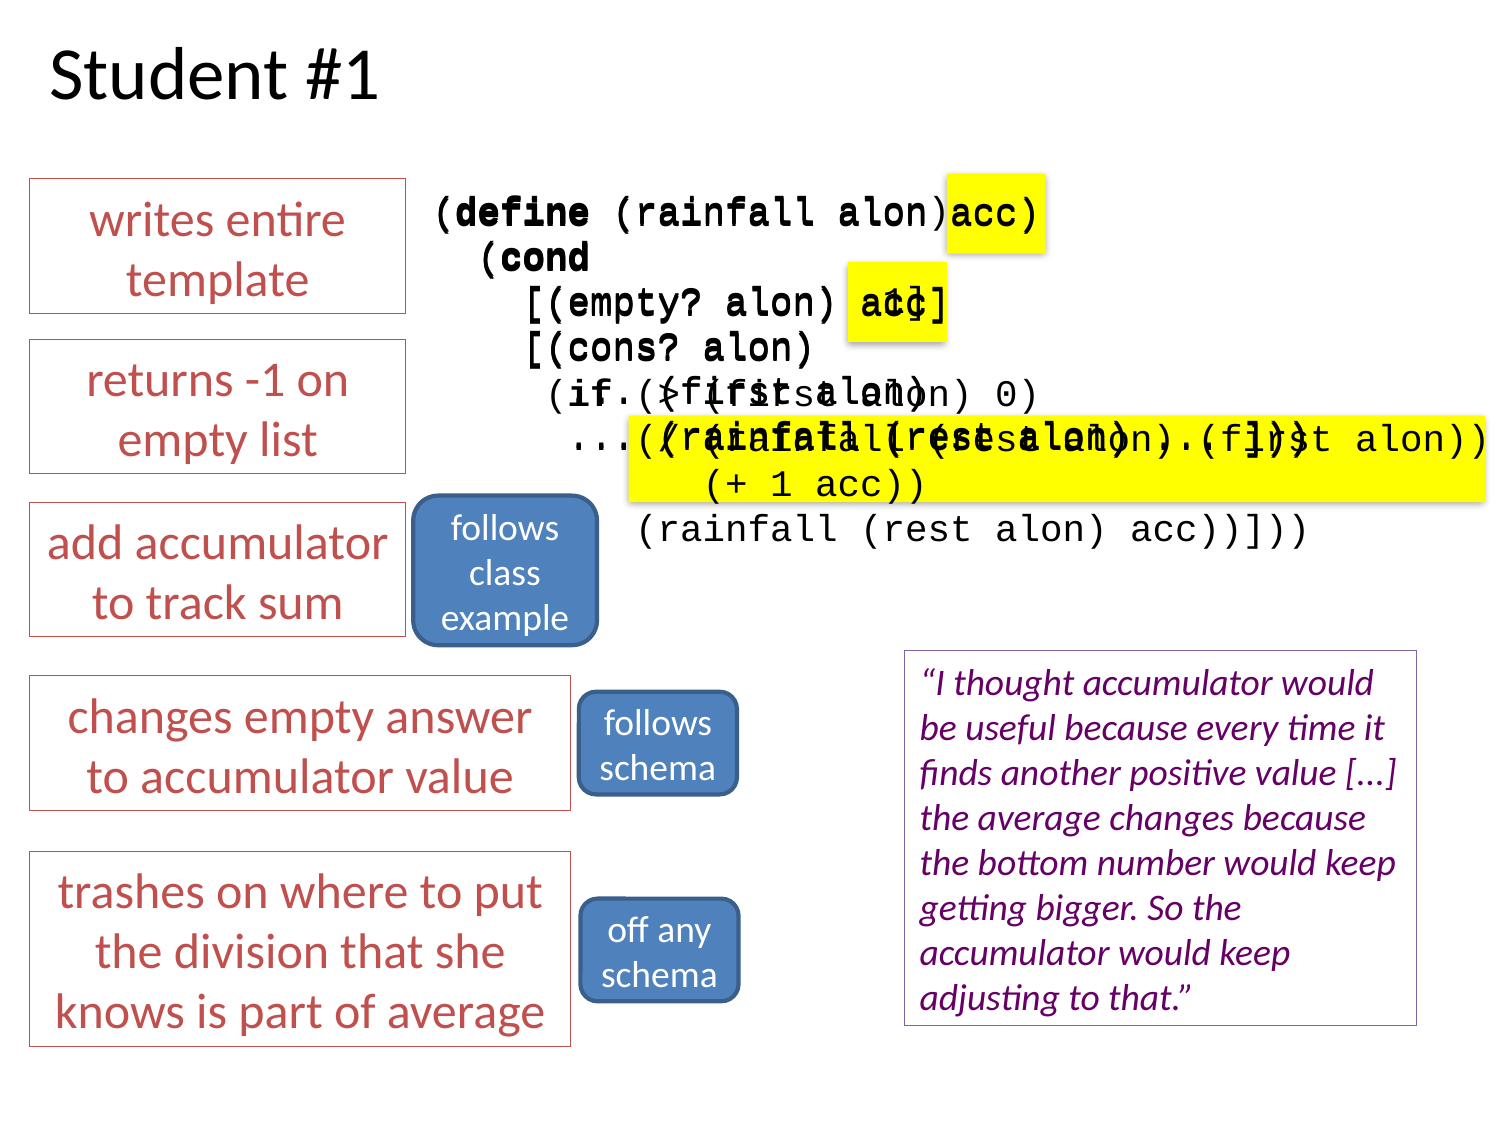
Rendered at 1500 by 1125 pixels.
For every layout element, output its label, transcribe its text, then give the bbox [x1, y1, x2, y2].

text_box [946, 173, 1047, 178]
text_box changes empty answer to accumulator value [29, 675, 571, 811]
text_box returns -1 on empty list [29, 339, 406, 474]
text_box “I thought accumulator would be useful because every time it finds another positive value [...] the average changes because the bottom number would keep getting bigger. So the accumulator would keep adjusting to that.” [904, 650, 1417, 1026]
text_box follows schema [576, 689, 740, 797]
text_box follows class example [411, 493, 600, 648]
text_box (define (rainfall alon acc) (cond [(empty? alon) acc] [(cons? alon) ... (first alon) ... (rainfall (rest alon) ... ])) [417, 180, 1500, 465]
text_box trashes on where to put the division that she knows is part of average [29, 851, 571, 1047]
text_box off any schema [578, 896, 741, 1004]
text_box add accumulator to track sum [29, 502, 406, 637]
title Student #1 [34, 1, 1385, 137]
text_box writes entire template [29, 178, 406, 314]
text_box (define (rainfall alon acc) (cond [(empty? alon) acc] [(cons? alon) (if (> (first alon) 0) (/ (rainfall (rest alon) (first alon)) (+ 1 acc)) (rainfall (rest alon) acc))])) [417, 465, 1500, 556]
